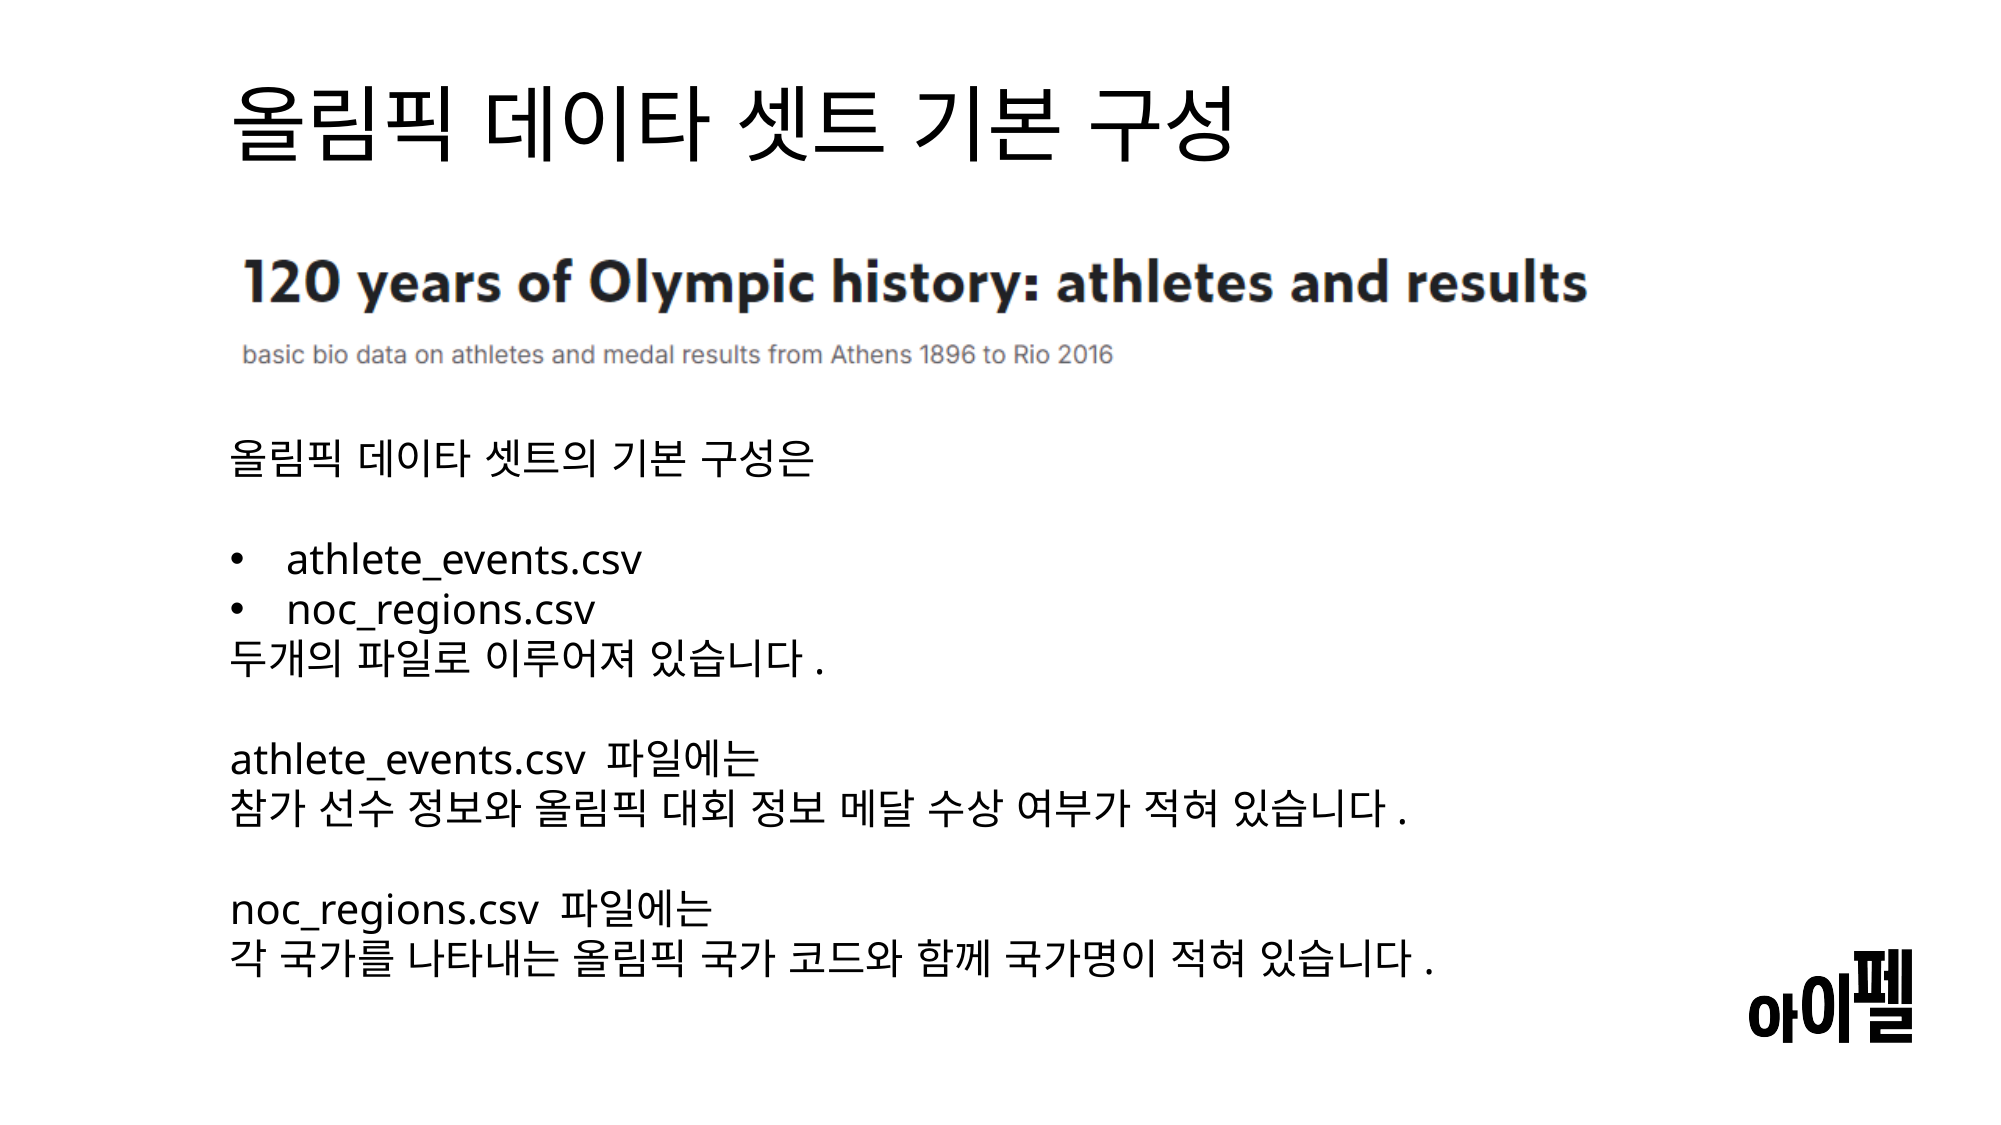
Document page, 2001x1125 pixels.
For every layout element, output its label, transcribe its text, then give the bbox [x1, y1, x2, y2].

picture [1749, 949, 1912, 1043]
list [214, 213, 1620, 420]
title 올림픽 데이타 셋트 기본 구성 [215, 20, 1941, 238]
text_box 올림픽 데이타 셋트의 기본 구성은 athlete_events.csv noc_regions.csv 두개의 파일로 이루어져 있습니다. athlete_events.csv 파일에는 참가 선수 정보와 올림픽 대회 정보 메달 수상 여부가 적혀 있습니다. noc_regions.csv 파일에는 각 국가를 나타내는 올림픽 국가 코드와 함께 국가명이 적혀 있습니다. [215, 425, 1785, 991]
